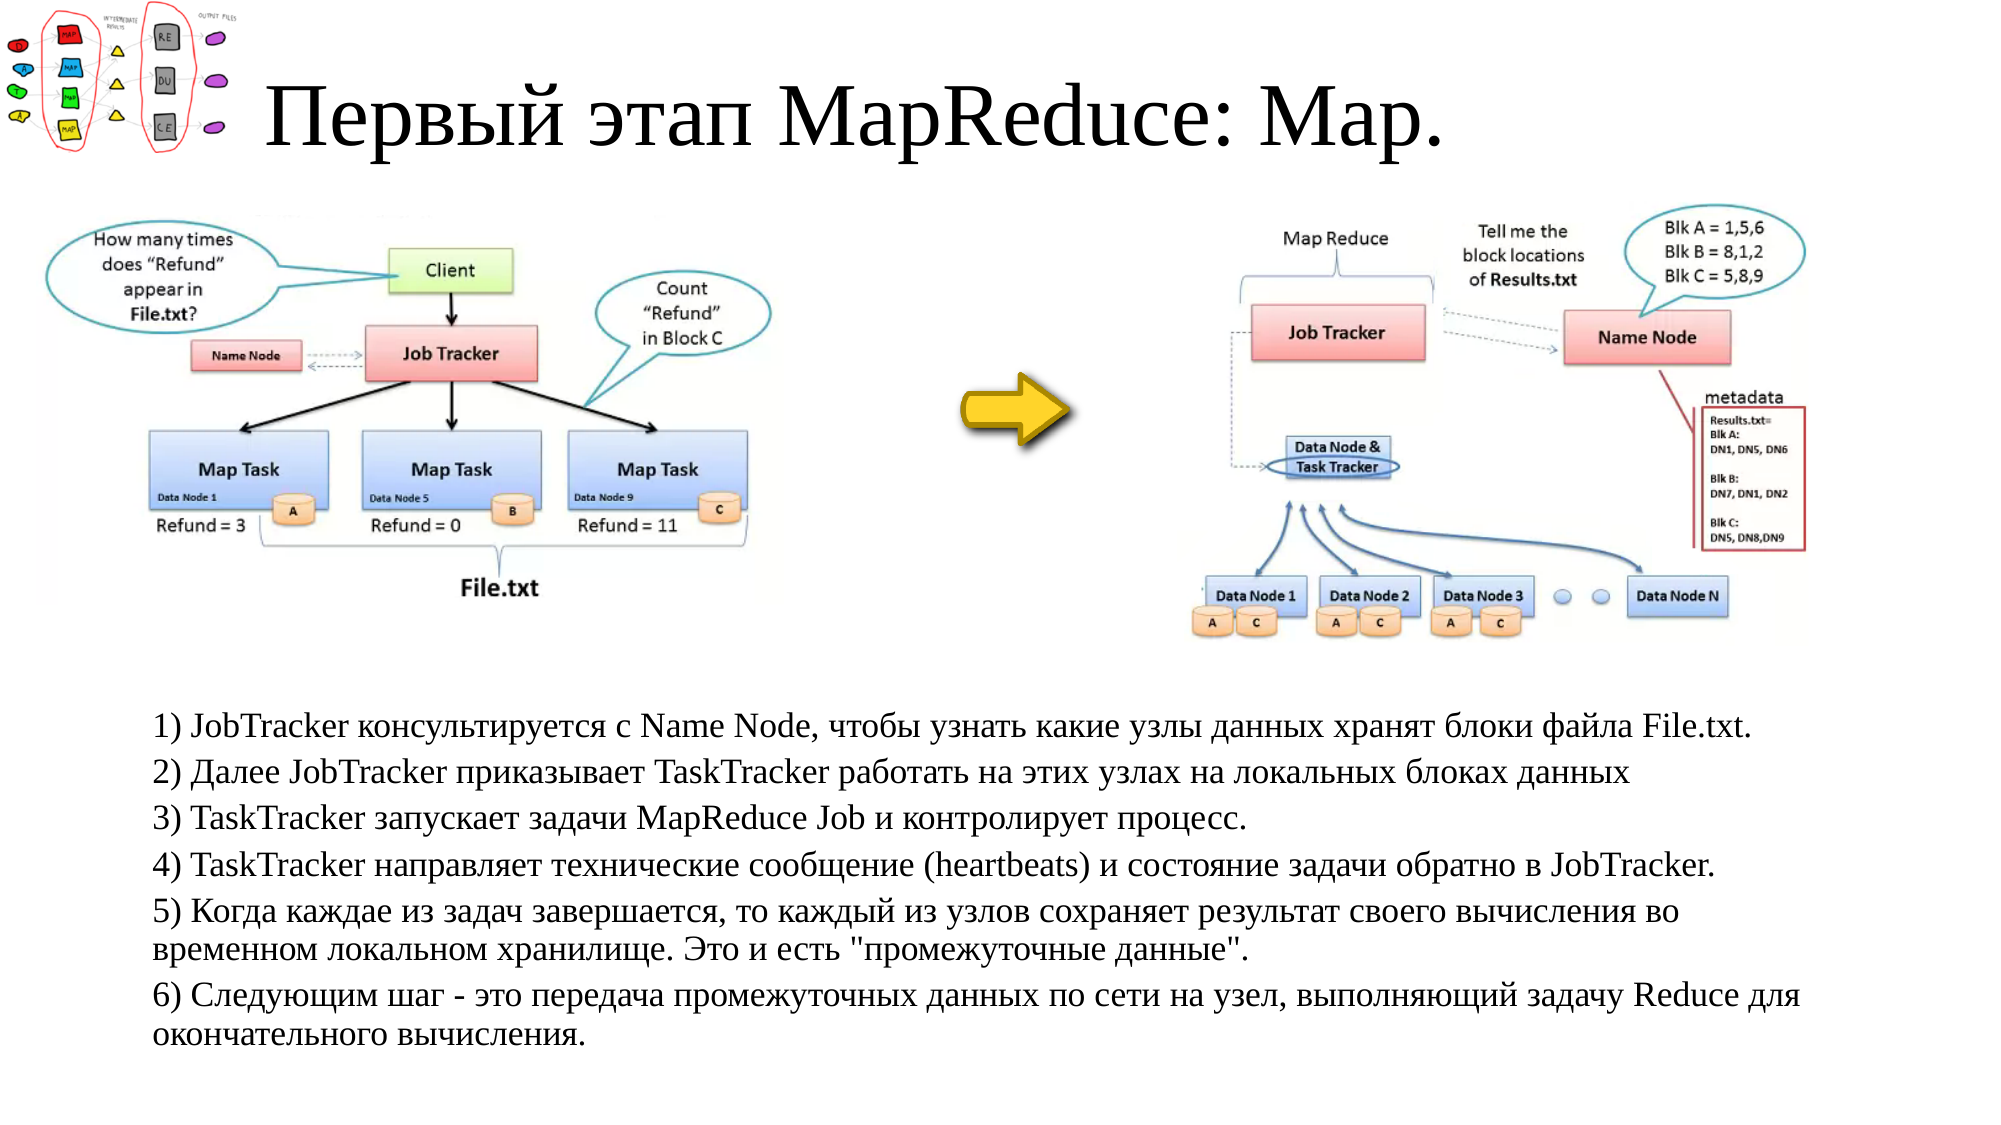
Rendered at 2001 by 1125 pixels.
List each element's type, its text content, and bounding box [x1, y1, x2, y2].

list 1) JobTracker консультируется с Name Node, чтобы узнать какие узлы данных хранят блоки файла File.txt. 2) Далее JobTracker приказывает TaskTracker работать на этих узлах на локальных блоках данных 3) TaskTracker запускает задачи MapReduce Job и контролирует процесс. 4) TaskTracker направляет технические сообщение (heartbeats) и состояние задачи обратно в JobTracker. 5) Когда каждае из задач завершается, то каждый из узлов сохраняет результат своего вычисления во временном локальном хранилище. Это и есть "промежуточные данные". 6) Следующим шаг - это передача промежуточных данных по сети на узел, выполняющий задачу Reduce для окончательного вычисления. [137, 232, 1863, 1067]
picture [947, 341, 1087, 481]
title Первый этап MapReduce: Map. [137, 59, 1863, 173]
picture [1177, 196, 1816, 646]
picture [36, 215, 784, 607]
picture [0, 0, 238, 156]
